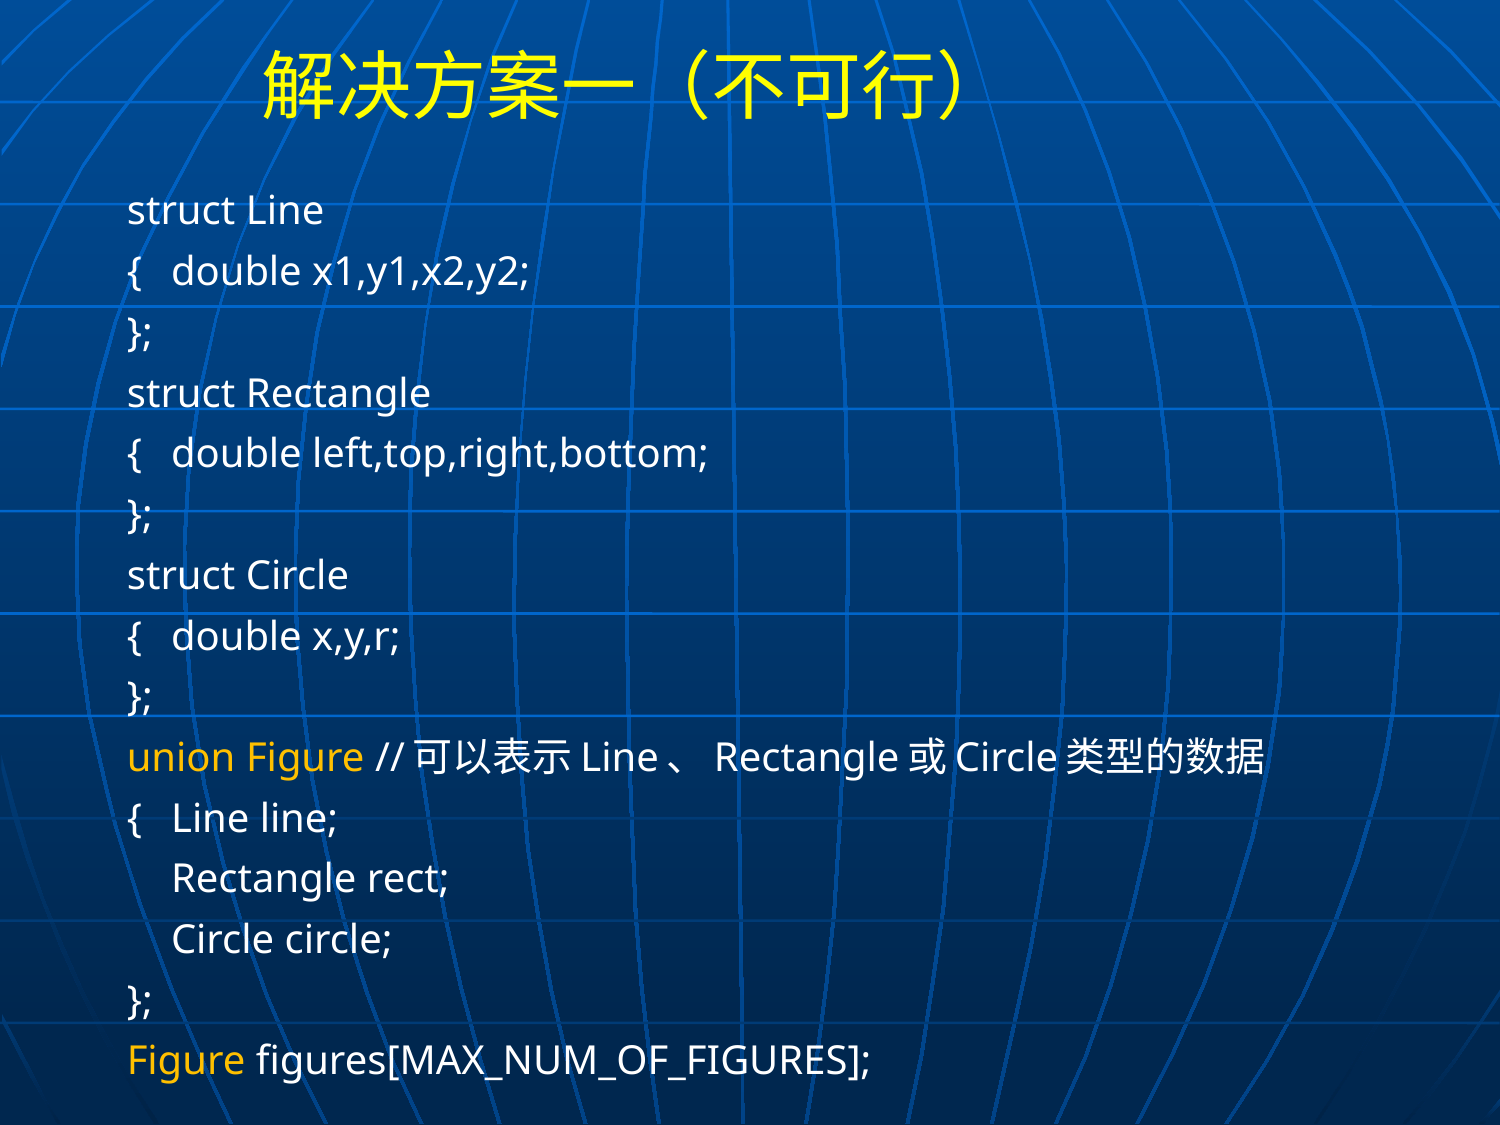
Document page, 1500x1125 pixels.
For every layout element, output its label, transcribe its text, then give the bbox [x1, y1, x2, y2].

title 解决方案一（不可行） [41, 19, 1471, 149]
list struct Line { double x1,y1,x2,y2; }; struct Rectangle { double left,top,right,bottom; }; struct Circle { double x,y,r; }; union Figure //可以表示Line、Rectangle或Circle类型的数据 { Line line; Rectangle rect; Circle circle; }; Figure figures[MAX_NUM_OF_FIGURES]; [41, 172, 1392, 1102]
